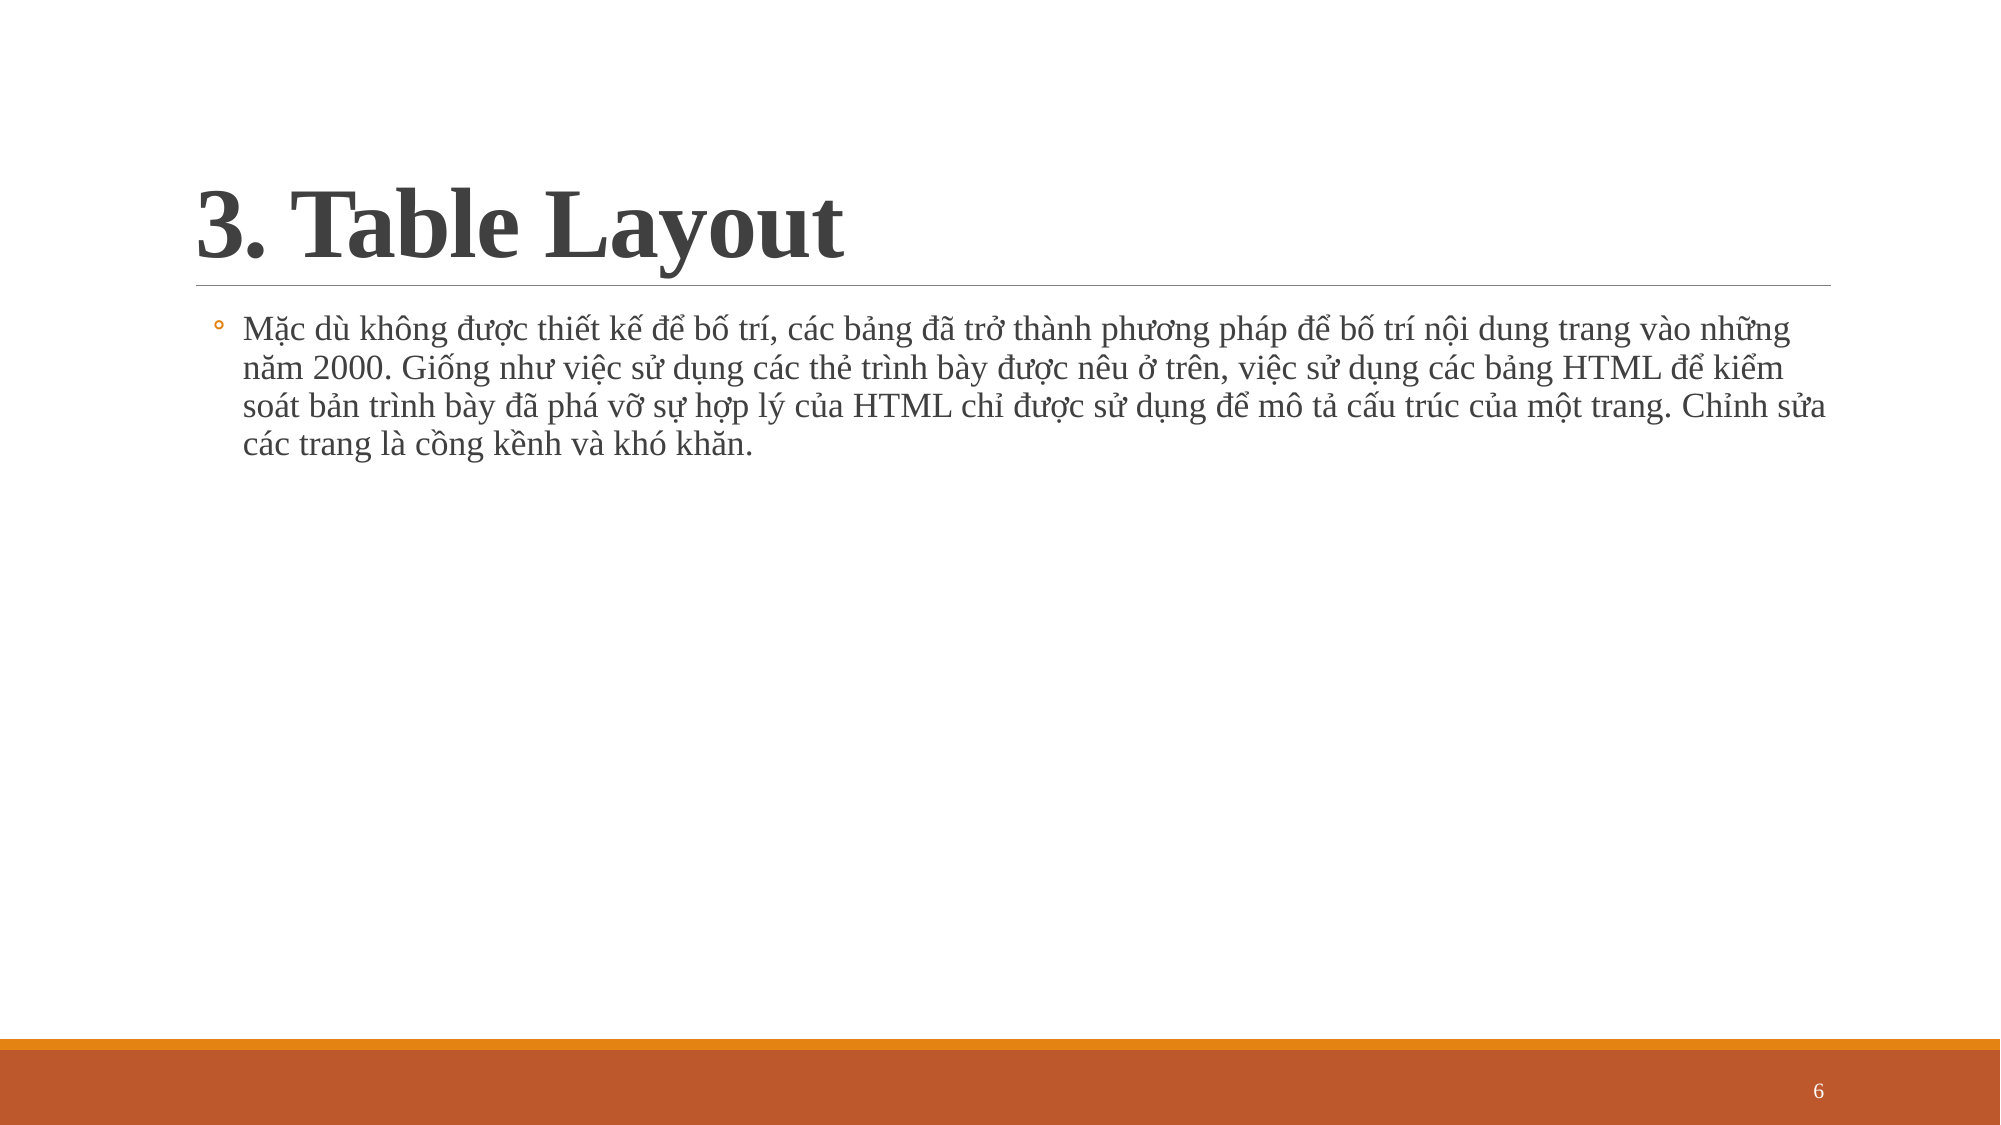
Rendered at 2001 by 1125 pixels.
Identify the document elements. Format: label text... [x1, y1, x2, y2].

list Mặc dù không được thiết kế để bố trí, các bảng đã trở thành phương pháp để bố trí nội dung trang vào những năm 2000. Giống như việc sử dụng các thẻ trình bày được nêu ở trên, việc sử dụng các bảng HTML để kiểm soát bản trình bày đã phá vỡ sự hợp lý của HTML chỉ được sử dụng để mô tả cấu trúc của một trang. Chỉnh sửa các trang là cồng kềnh và khó khăn. [180, 302, 1830, 963]
slide_number 6 [1624, 1059, 1840, 1120]
title 3. Table Layout [180, 47, 1830, 285]
